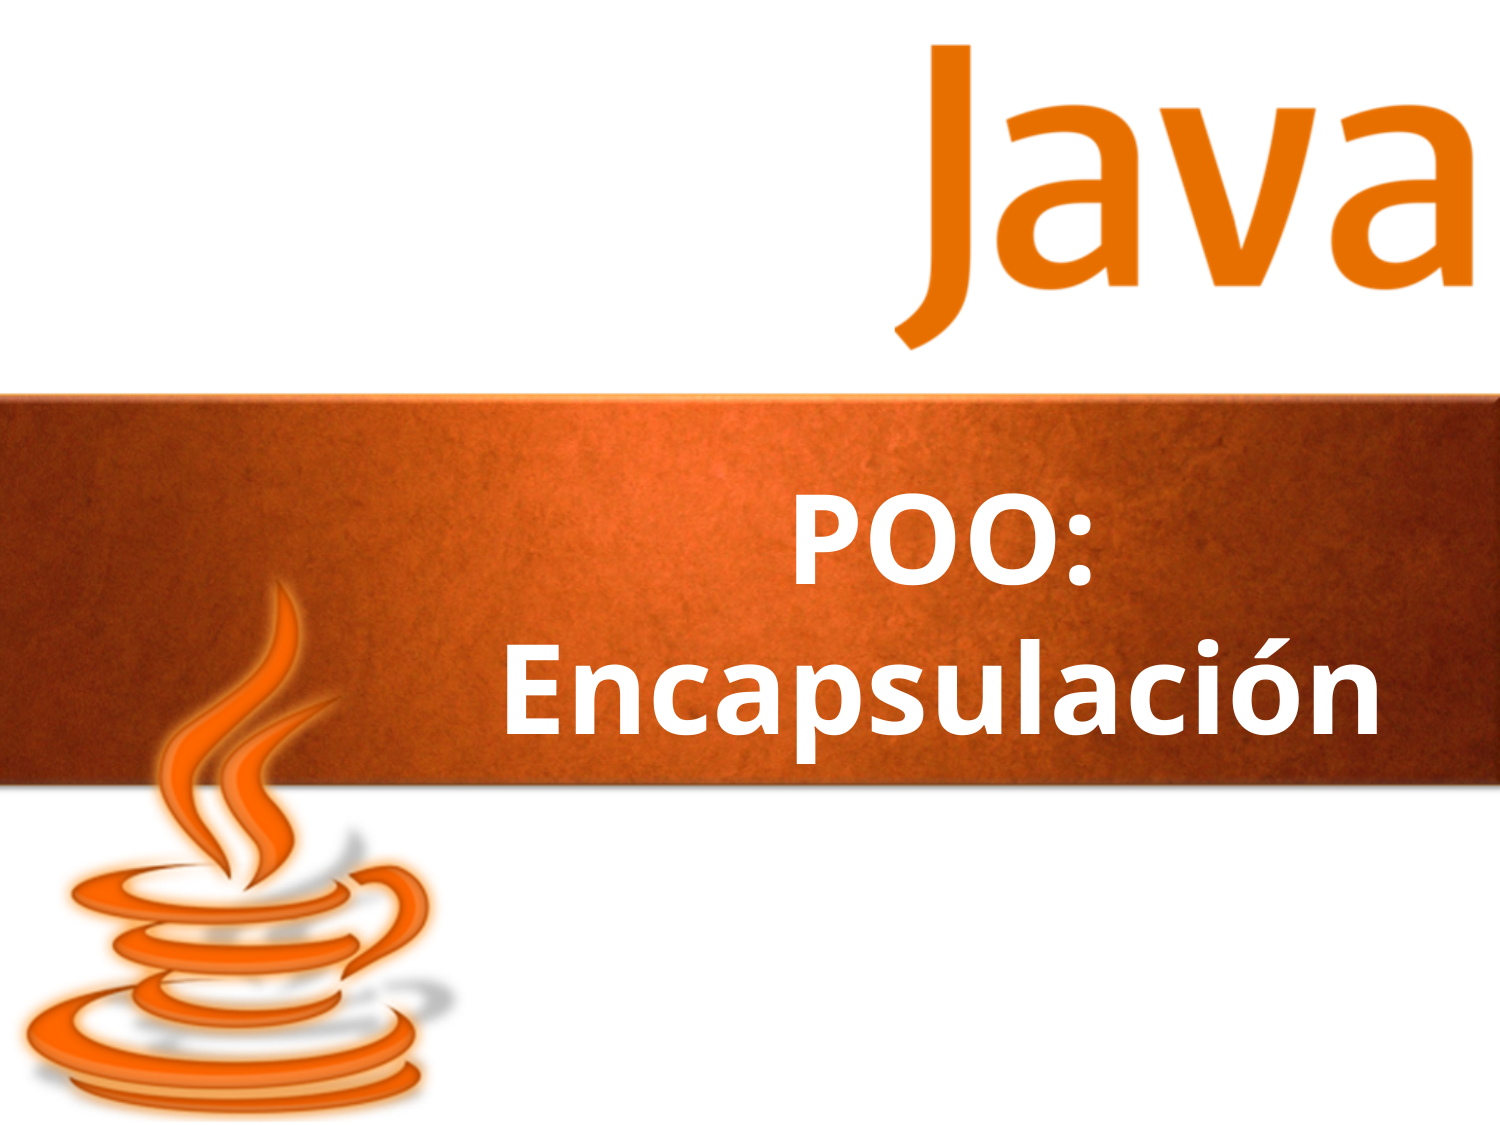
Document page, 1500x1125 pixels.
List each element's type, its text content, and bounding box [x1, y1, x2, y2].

title POO: Encapsulación [383, 444, 1500, 776]
picture [0, 0, 1500, 1125]
